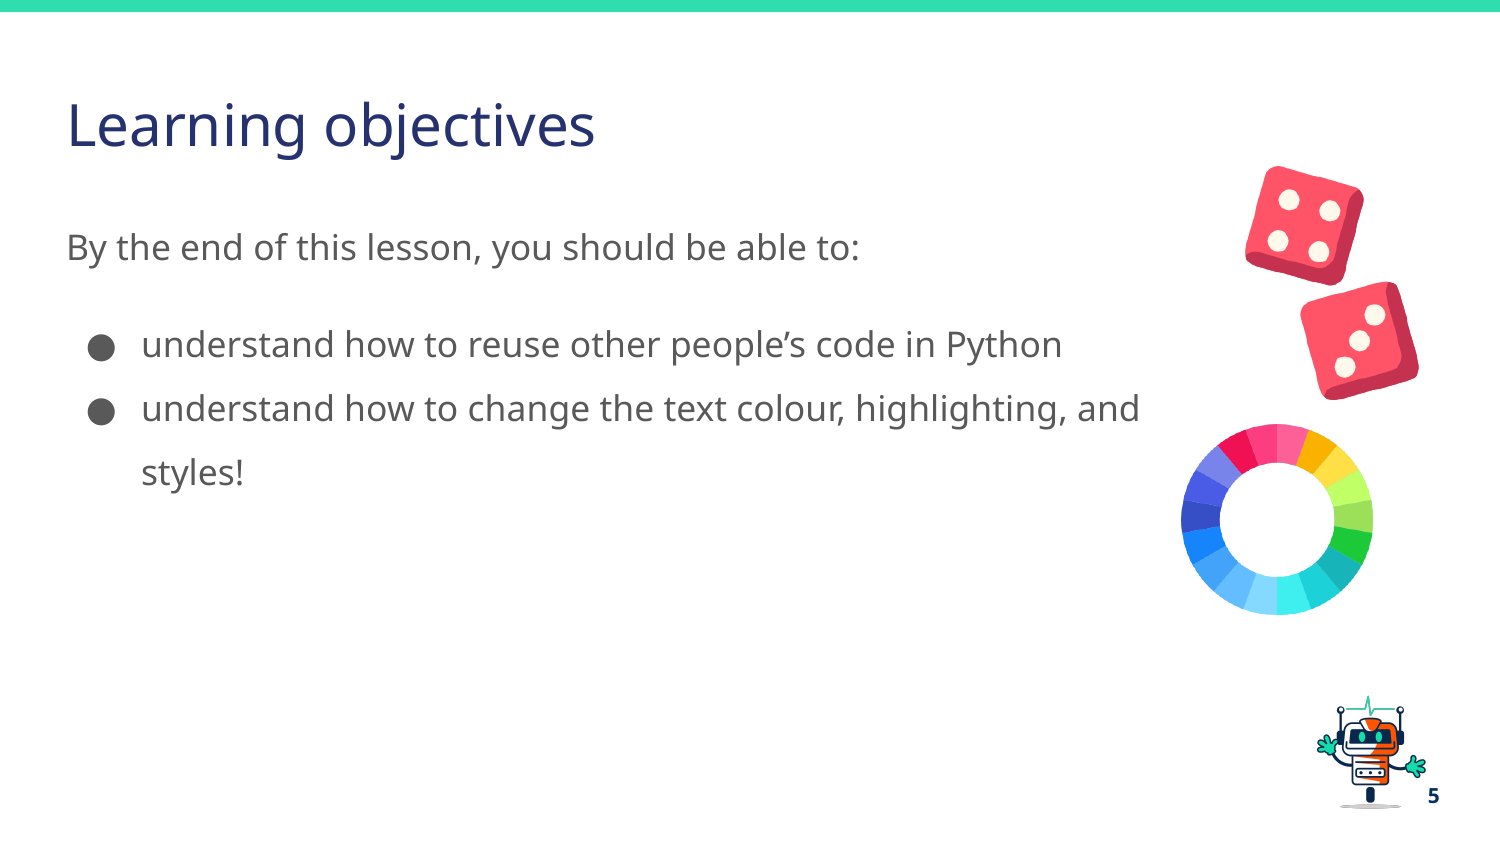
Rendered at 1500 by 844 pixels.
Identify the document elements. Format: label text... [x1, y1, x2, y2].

picture [1215, 166, 1448, 400]
picture [1181, 423, 1373, 615]
title Learning objectives [51, 72, 1449, 167]
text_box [1309, 687, 1456, 830]
list By the end of this lesson, you should be able to: understand how to reuse other people’s code in Python understand how to change the text colour, highlighting, and styles! [51, 189, 1176, 602]
